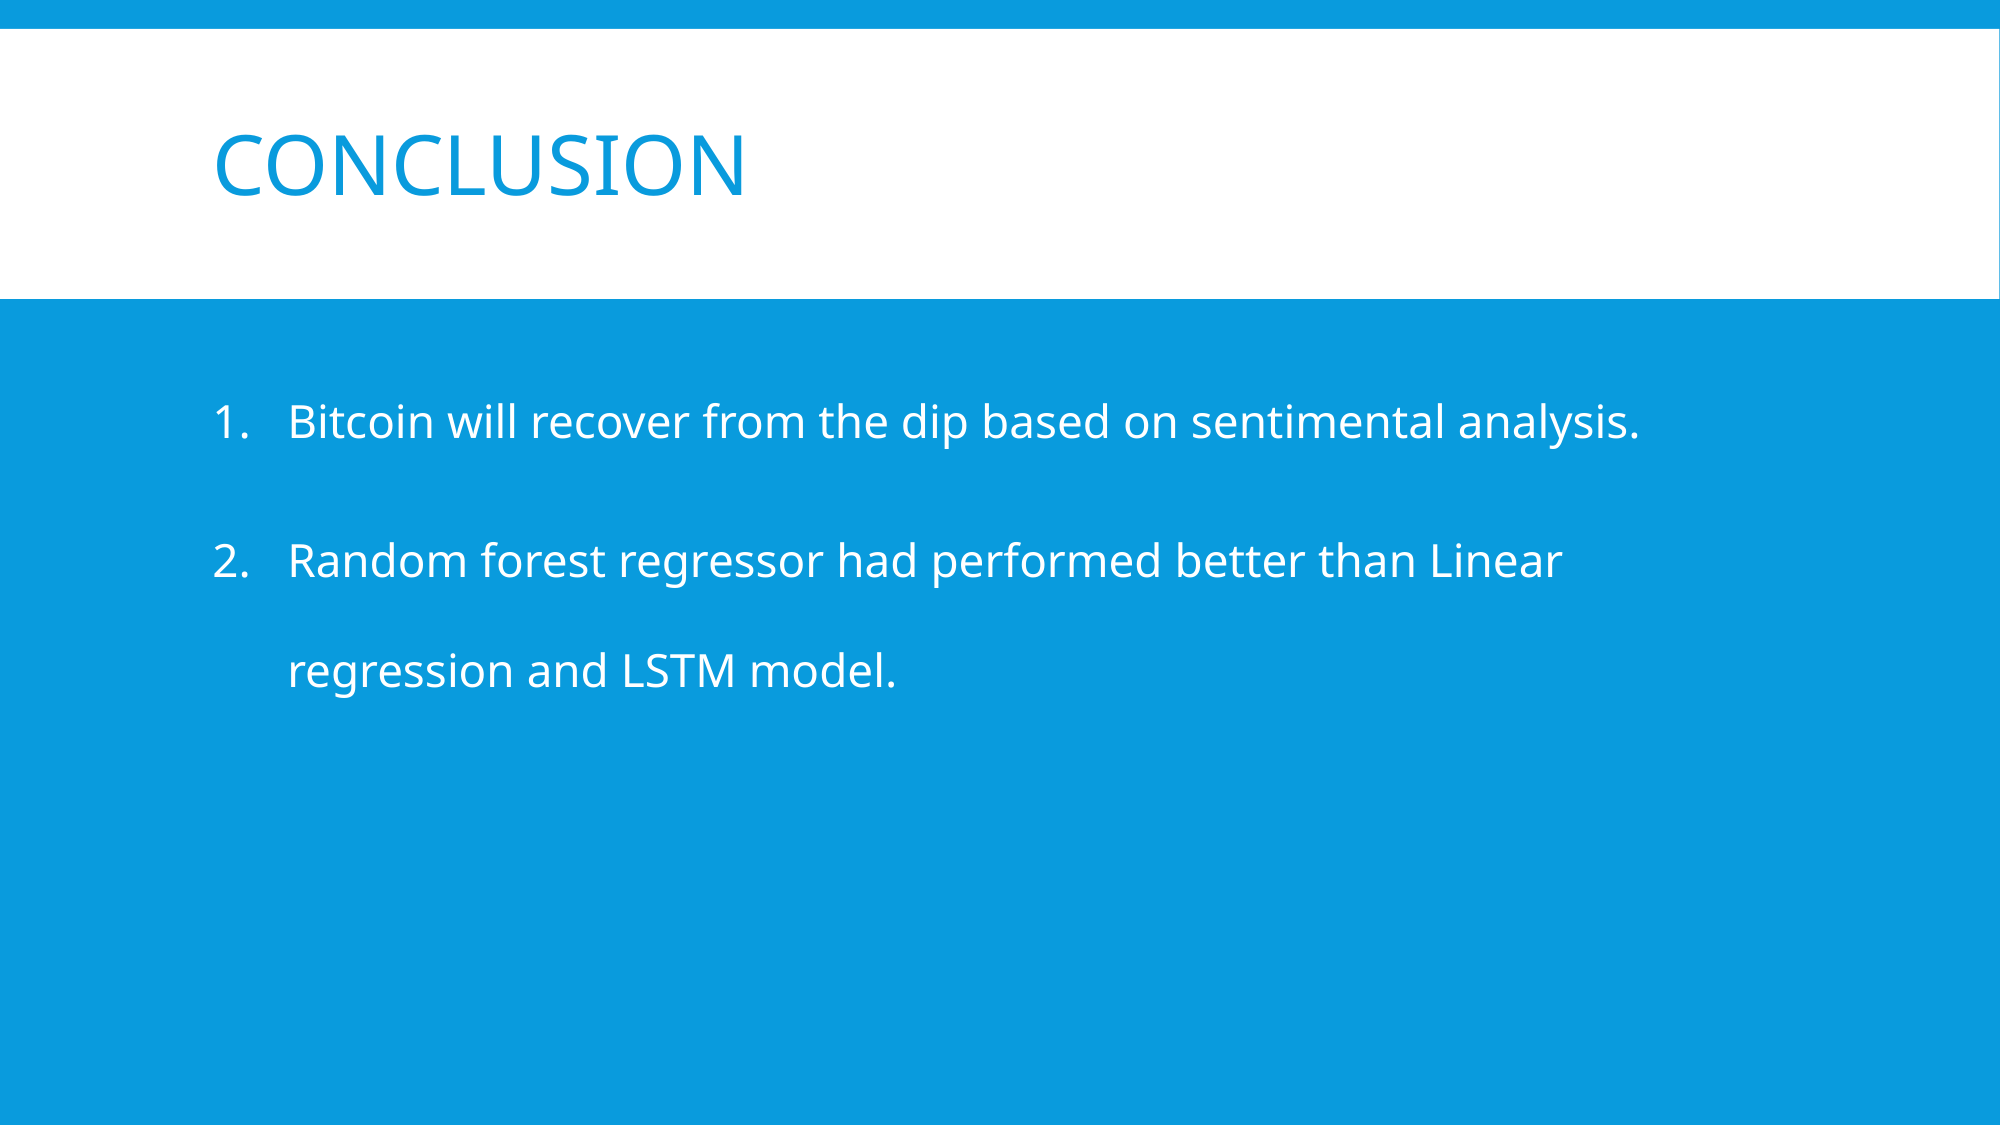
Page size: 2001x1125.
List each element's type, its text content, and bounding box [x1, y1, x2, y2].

list Bitcoin will recover from the dip based on sentimental analysis. Random forest regressor had performed better than Linear regression and LSTM model. [197, 329, 1803, 1020]
title Conclusion [197, 46, 1803, 295]
